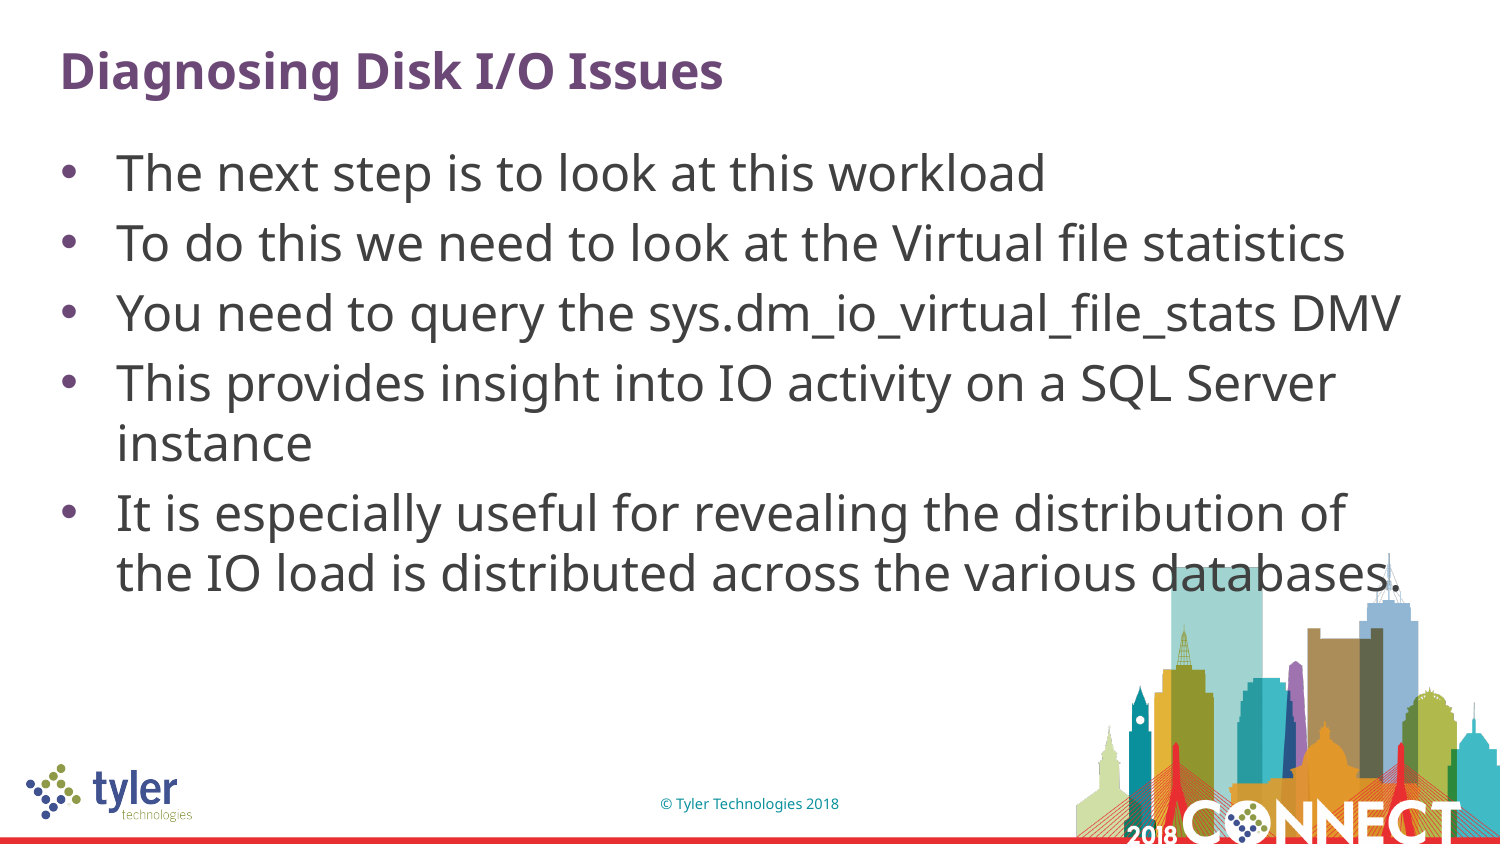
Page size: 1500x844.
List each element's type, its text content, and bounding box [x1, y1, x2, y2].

title Diagnosing Disk I/O Issues [44, 32, 1450, 121]
list The next step is to look at this workload To do this we need to look at the Virtual file statistics You need to query the sys.dm_io_virtual_file_stats DMV This provides insight into IO activity on a SQL Server instance It is especially useful for revealing the distribution of the IO load is distributed across the various databases. [45, 134, 1449, 743]
picture [0, 0, 1500, 844]
